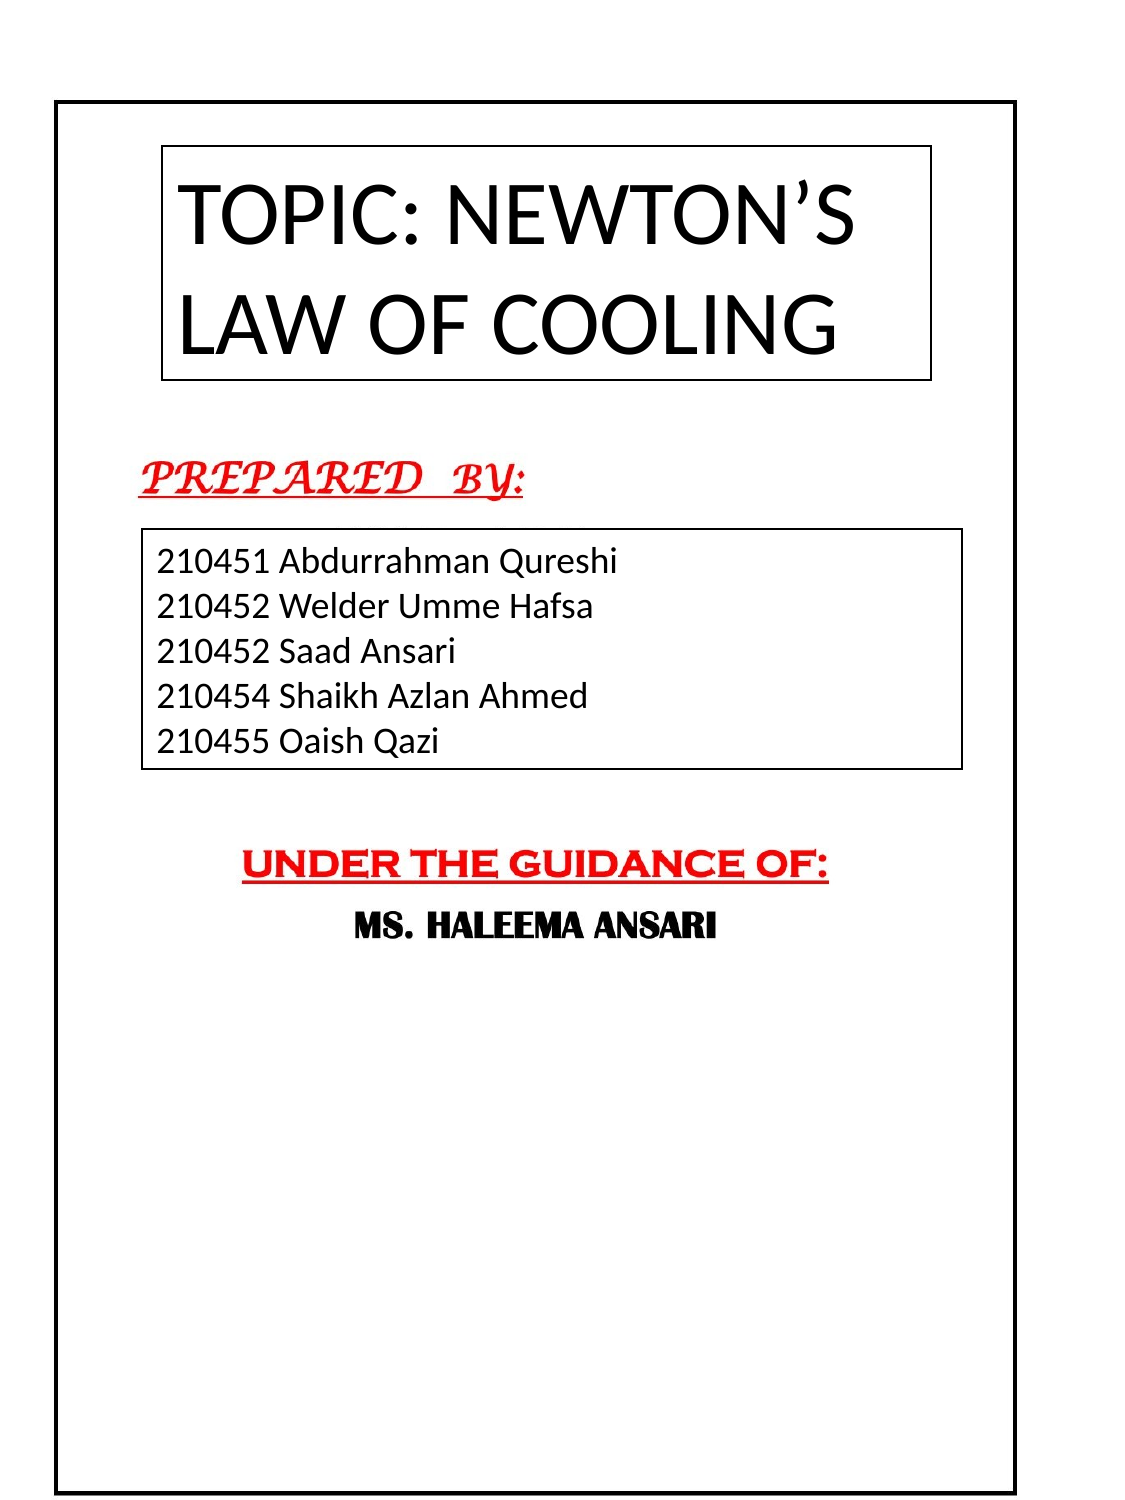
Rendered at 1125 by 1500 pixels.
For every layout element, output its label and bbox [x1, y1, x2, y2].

picture [51, 97, 1020, 1500]
